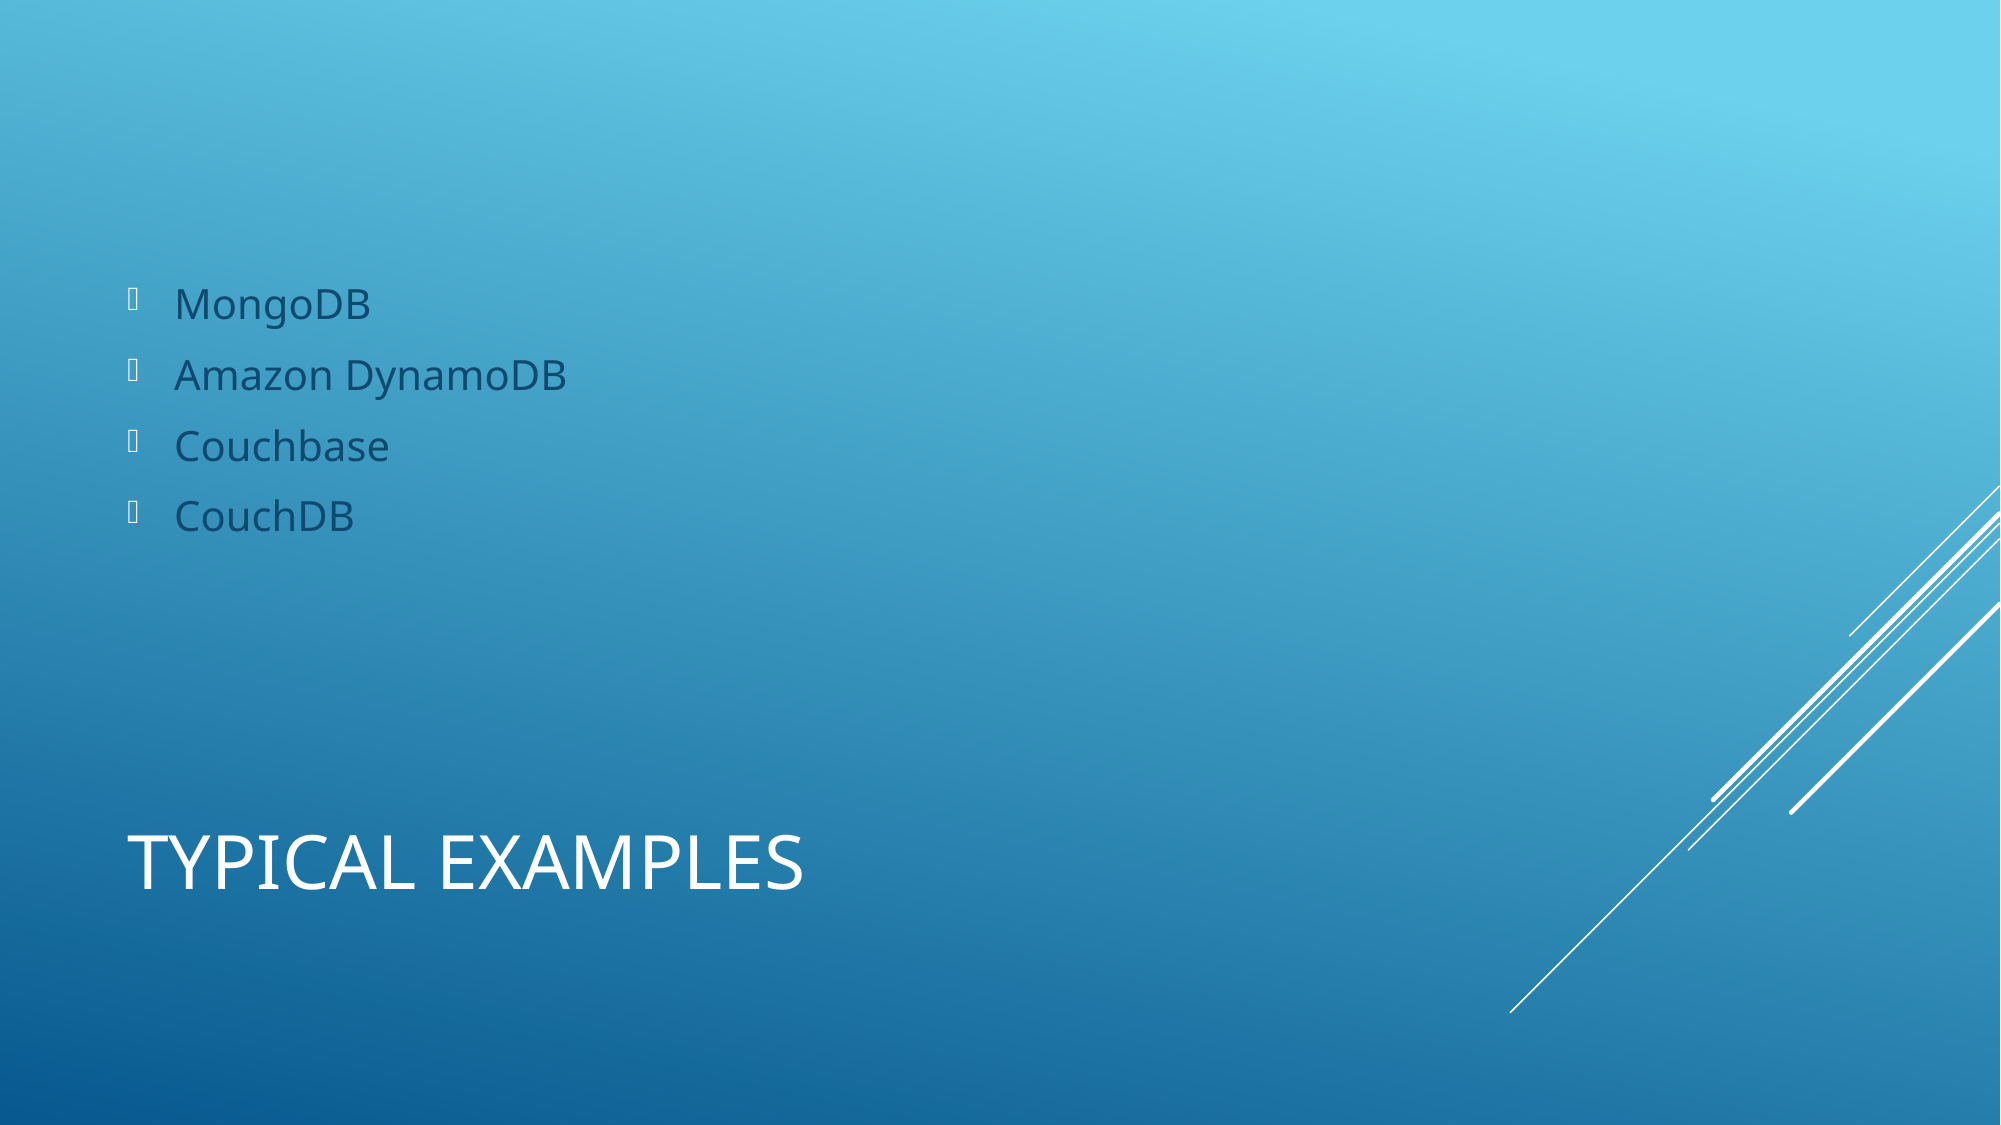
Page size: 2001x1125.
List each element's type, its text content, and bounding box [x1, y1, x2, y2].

title Typical Examples [112, 736, 1513, 984]
list MongoDB Amazon DynamoDB Couchbase CouchDB [112, 112, 1513, 706]
